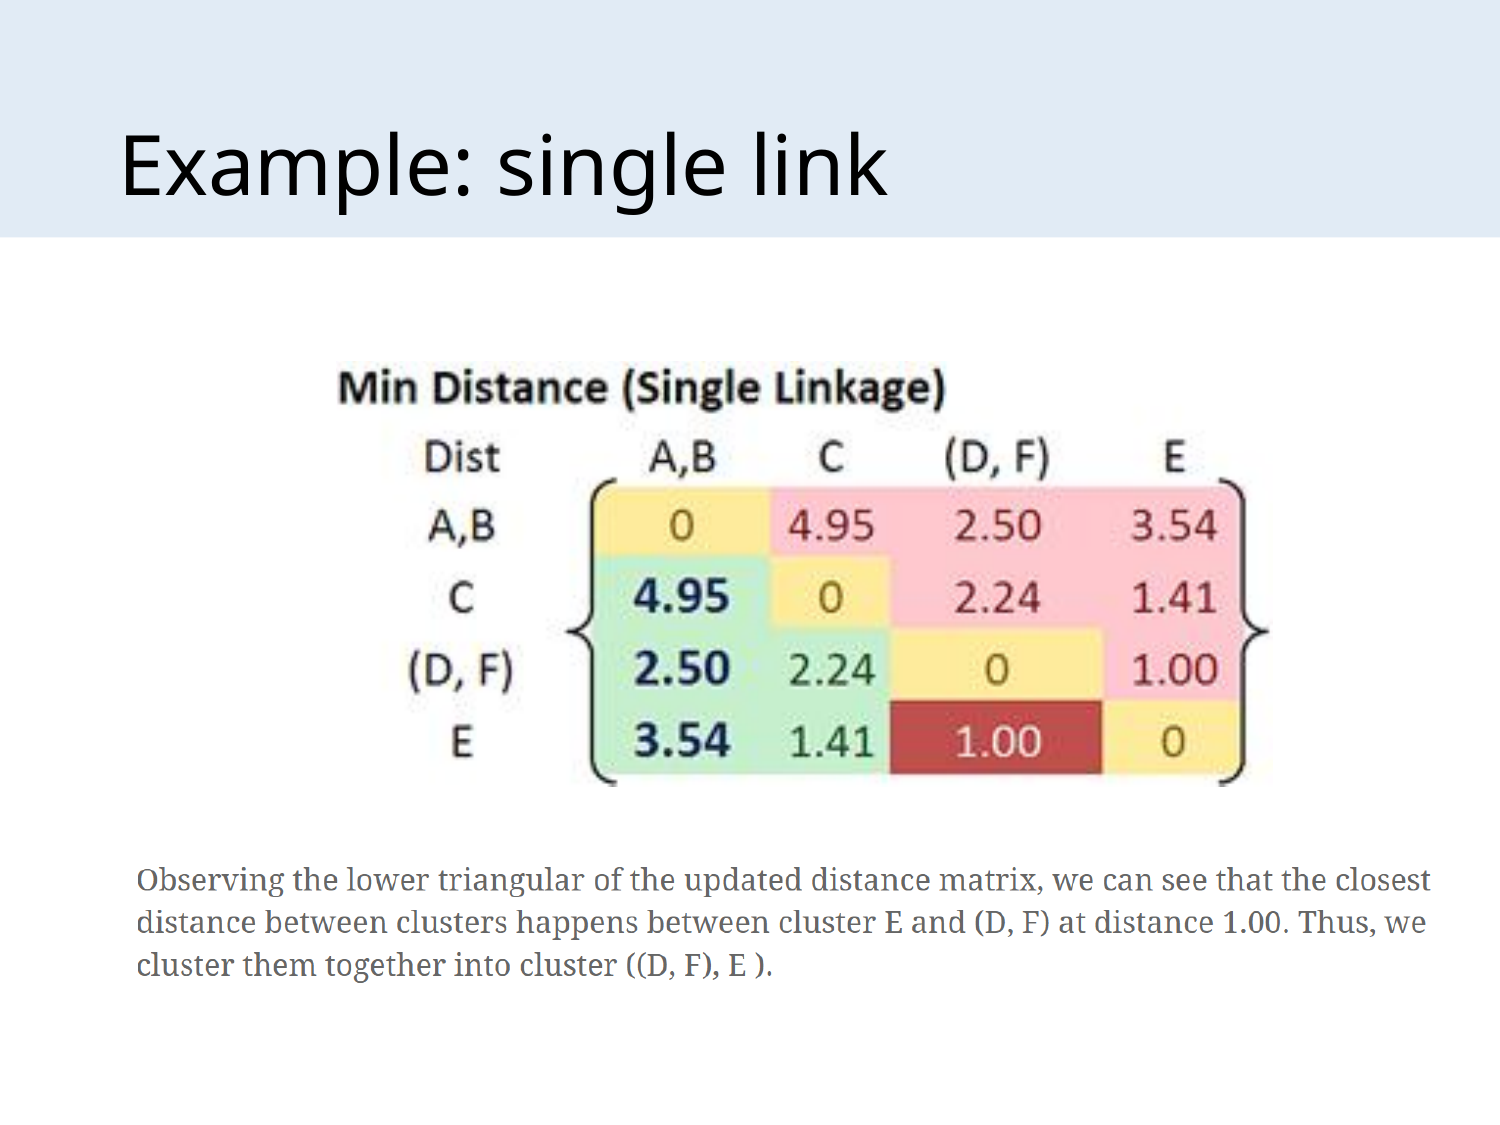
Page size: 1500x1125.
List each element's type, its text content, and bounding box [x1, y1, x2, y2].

picture [138, 857, 1440, 998]
picture [336, 361, 1273, 787]
title Example: single link [103, 59, 1397, 278]
